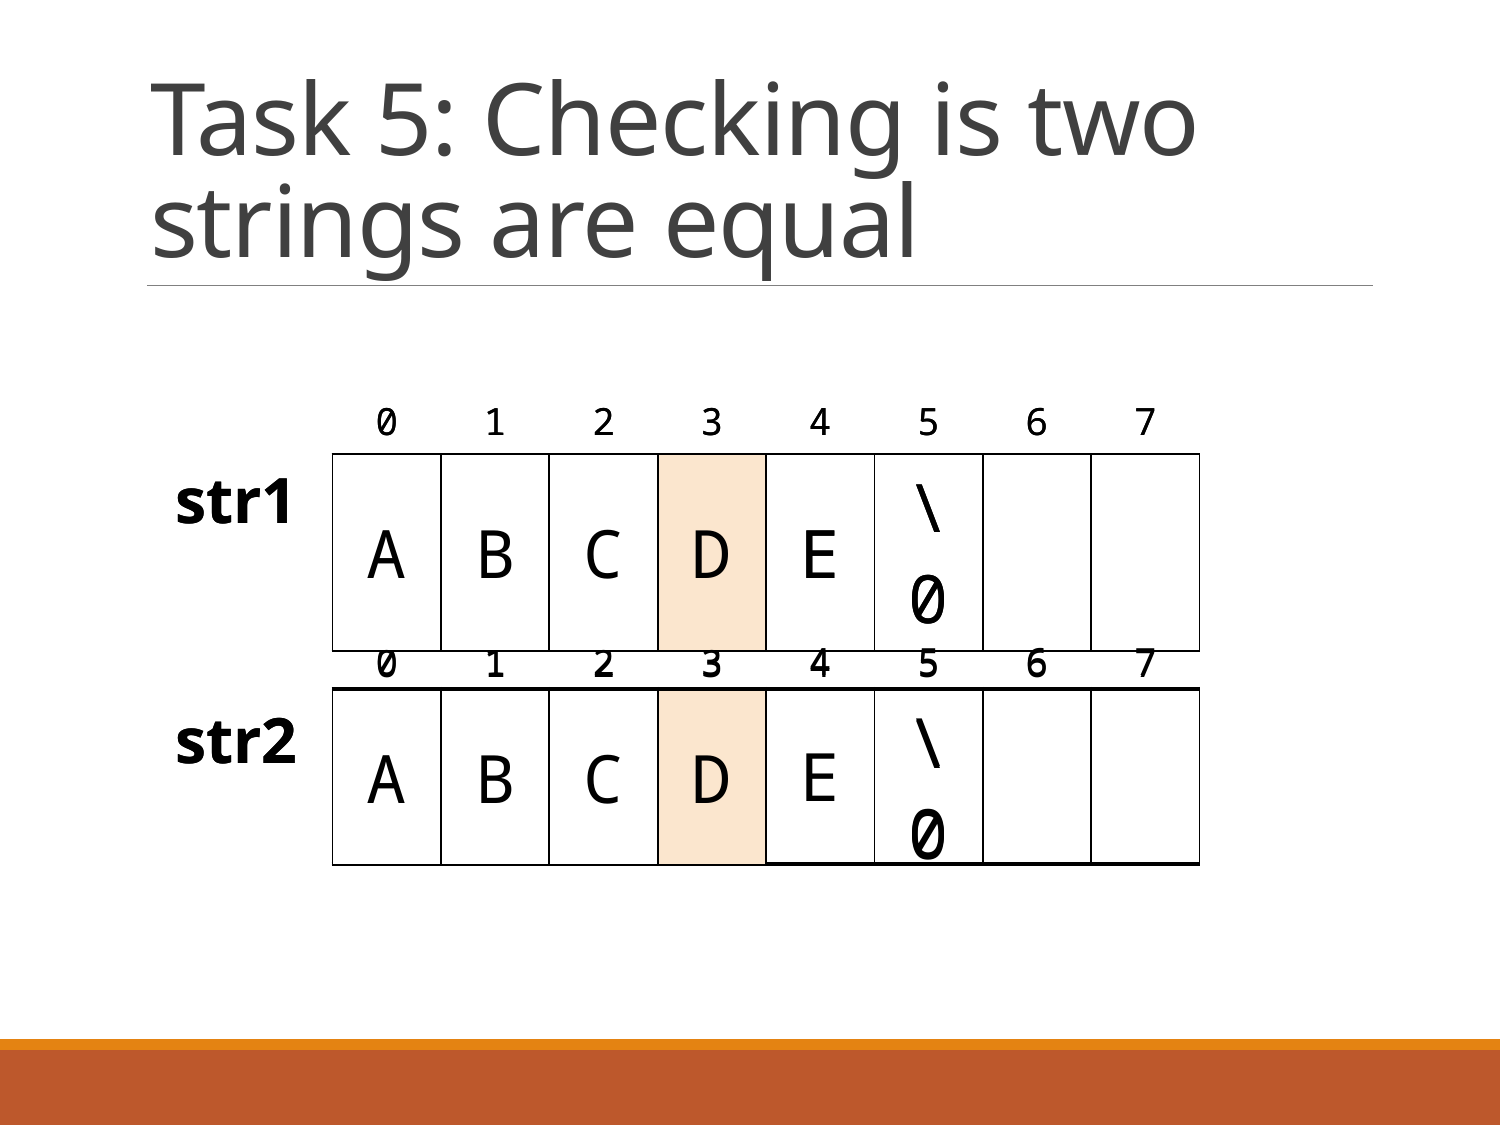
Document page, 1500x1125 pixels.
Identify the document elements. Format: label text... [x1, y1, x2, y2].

table_cell A [333, 455, 440, 630]
table_header 5 [874, 630, 983, 689]
table_header 2 [549, 388, 658, 453]
table_cell [984, 691, 1090, 864]
table_cell [984, 455, 1090, 630]
table_header 6 [983, 630, 1091, 689]
table_cell B [442, 691, 548, 864]
table_header 4 [766, 388, 874, 453]
table_cell E [767, 455, 874, 630]
table_cell C [550, 455, 657, 630]
table_header 0 [333, 630, 441, 689]
table_header 1 [441, 630, 549, 689]
text_box str2 [160, 693, 313, 783]
table_cell \0 [875, 691, 982, 864]
table_cell C [550, 691, 657, 864]
table_cell D [659, 691, 765, 864]
table_cell B [442, 455, 548, 630]
table_cell D [659, 455, 765, 630]
table_header 3 [658, 630, 766, 689]
table_cell A [333, 691, 440, 864]
table_header 4 [766, 630, 874, 689]
table_cell [1092, 455, 1199, 630]
table_header 7 [1091, 388, 1200, 453]
title Task 5: Checking is two strings are equal [135, 47, 1373, 285]
table_header 6 [983, 388, 1091, 453]
table_header 2 [549, 630, 658, 689]
table_cell [767, 691, 874, 864]
table_cell \0 [875, 455, 982, 630]
text_box str1 [160, 453, 313, 544]
table_cell [1092, 691, 1199, 864]
table_header 1 [441, 388, 549, 453]
table_header 5 [874, 388, 983, 453]
table_header 0 [333, 388, 441, 453]
table_header 3 [658, 388, 766, 453]
table_header 7 [1091, 630, 1200, 689]
